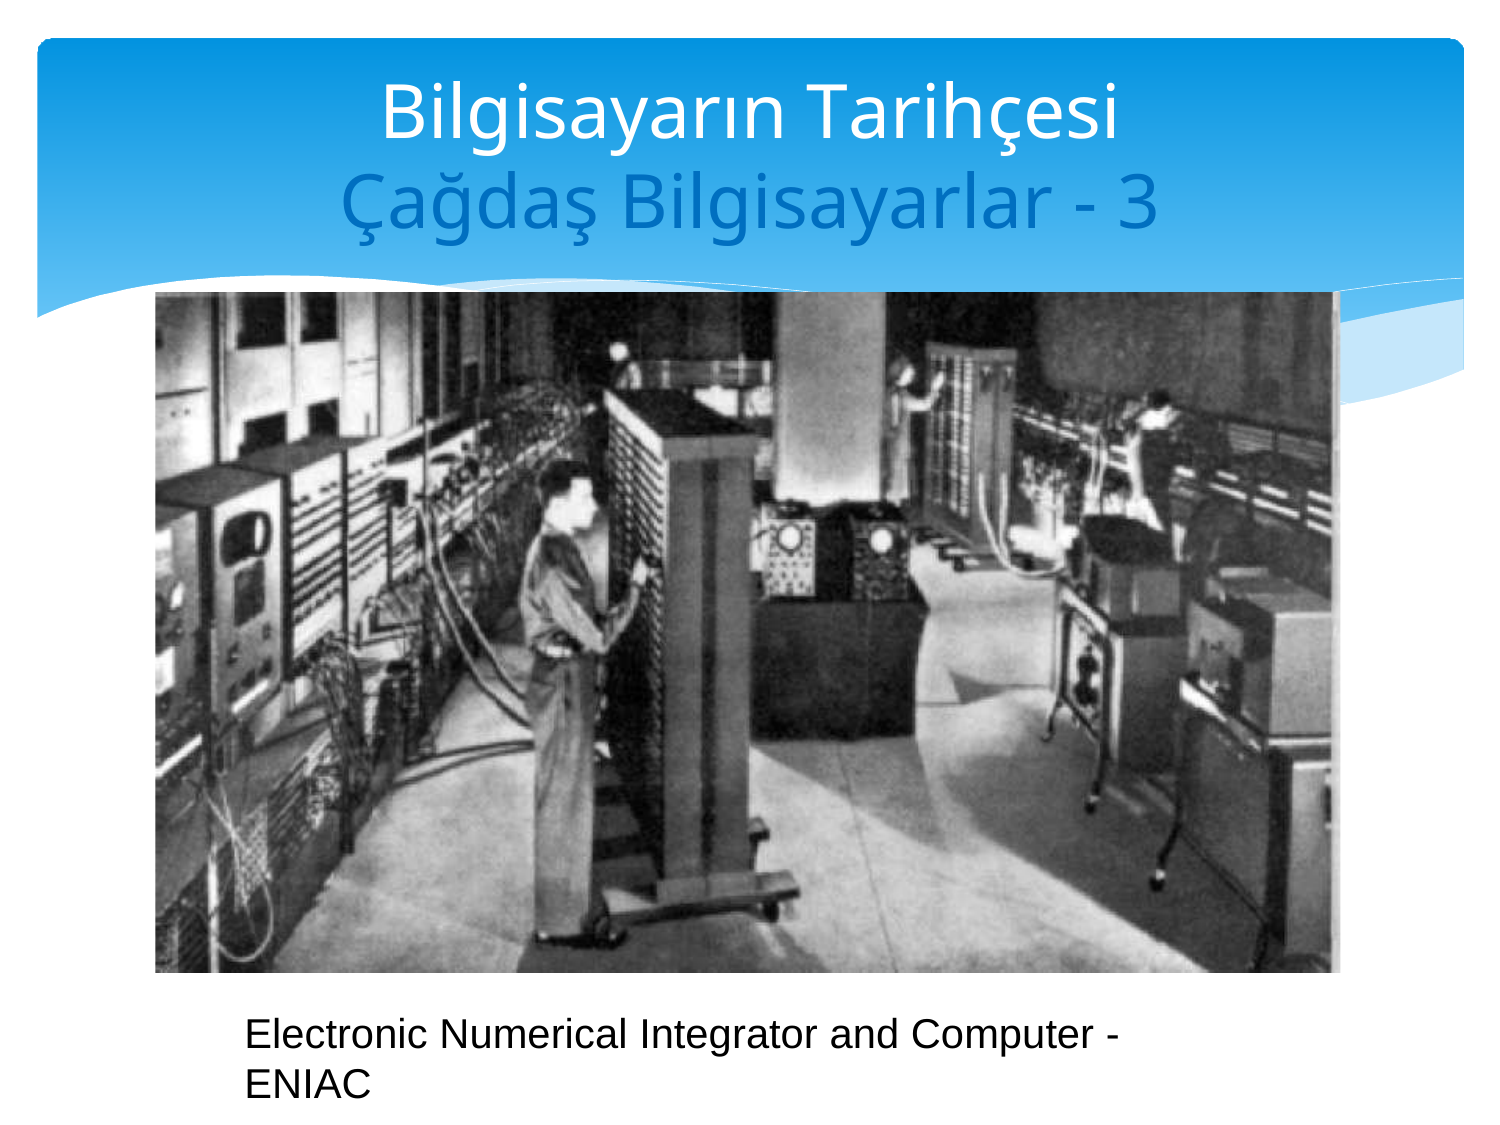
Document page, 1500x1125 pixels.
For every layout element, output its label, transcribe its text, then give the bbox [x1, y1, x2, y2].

picture [37, 37, 50, 46]
text_box Electronic Numerical Integrator and Computer - ENIAC [242, 1006, 1258, 1107]
text_box [155, 292, 1341, 973]
title Bilgisayarın Tarihçesi Çağdaş Bilgisayarlar - 3 [77, 56, 1423, 252]
picture [37, 87, 1464, 322]
picture [658, 282, 798, 292]
picture [1451, 37, 1464, 47]
